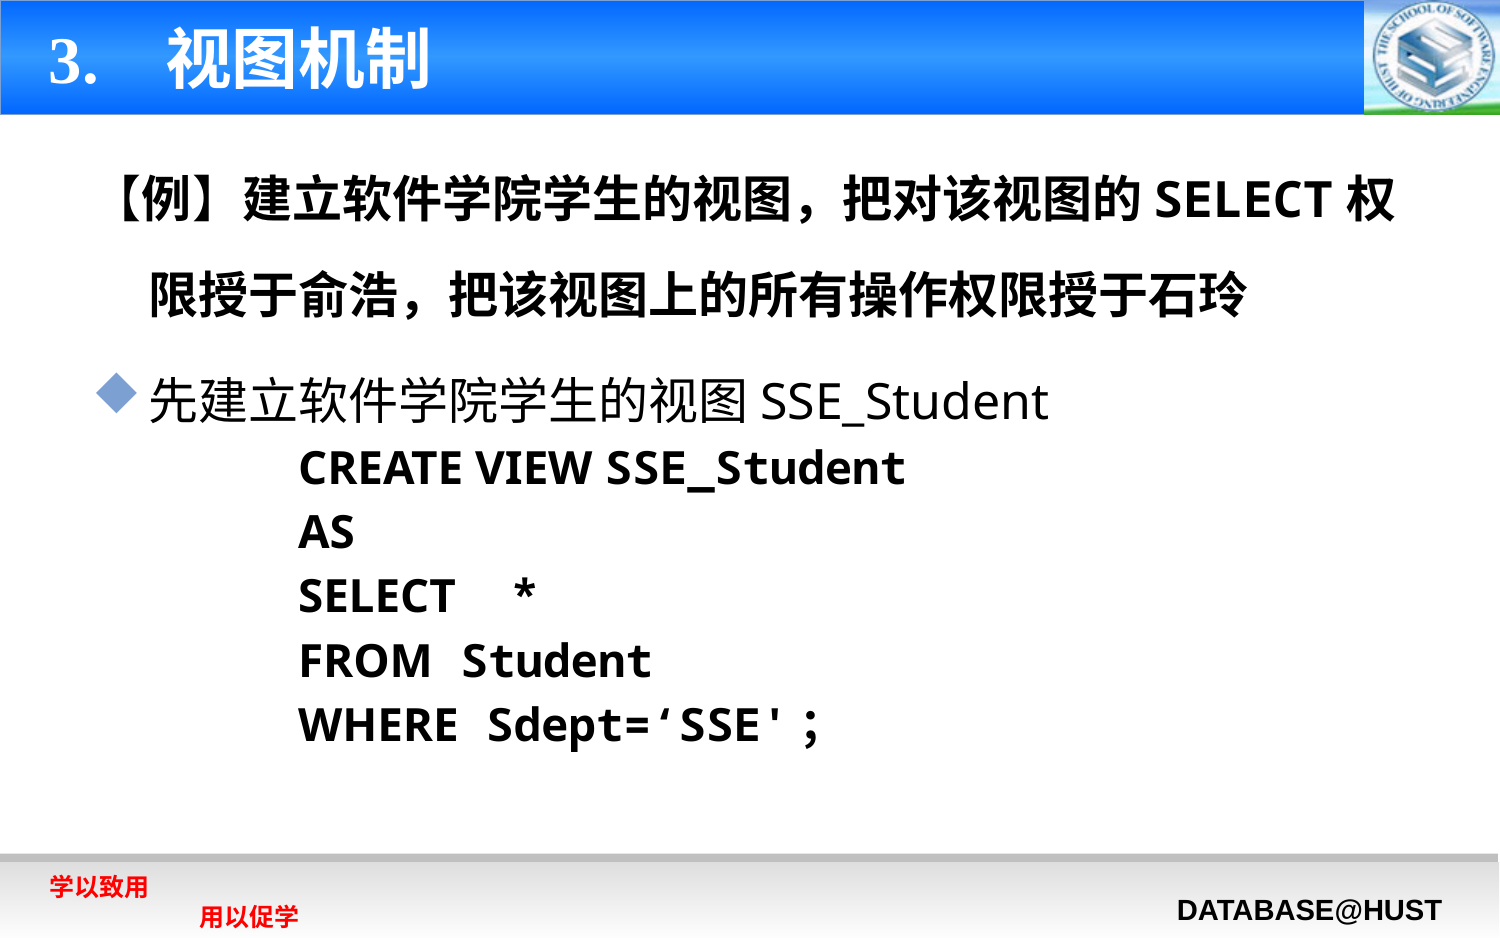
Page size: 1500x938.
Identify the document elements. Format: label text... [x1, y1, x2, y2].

picture [1365, 0, 1500, 115]
list 【例】建立软件学院学生的视图，把对该视图的SELECT权限授于俞浩，把该视图上的所有操作权限授于石玲 先建立软件学院学生的视图SSE_Student CREATE VIEW SSE_Student AS SELECT * FROM Student WHERE Sdept=‘SSE'； [76, 124, 1436, 835]
title 3. 视图机制 [0, 0, 1365, 115]
